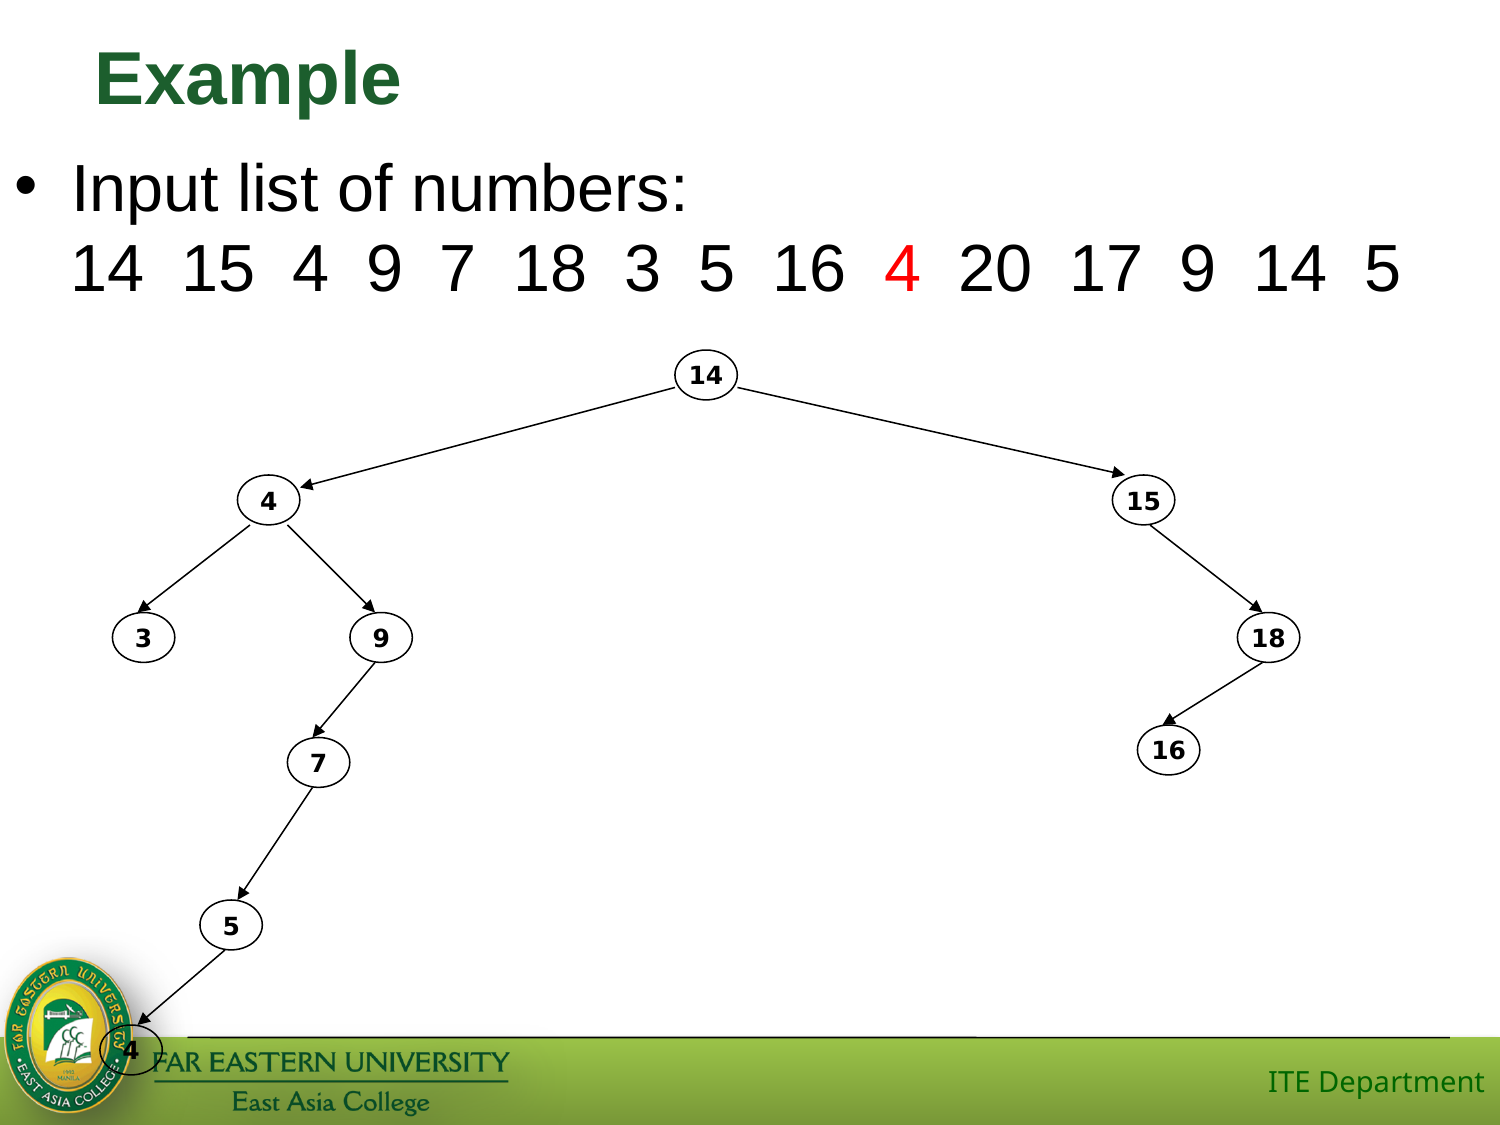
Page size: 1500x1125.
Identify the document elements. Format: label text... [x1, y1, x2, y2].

picture [148, 1046, 512, 1117]
text_box 14 [674, 350, 738, 400]
text_box Example [0, 12, 1275, 137]
text_box 15 [1112, 474, 1175, 525]
text_box 4 [237, 474, 300, 525]
text_box [737, 387, 1126, 479]
text_box [1162, 662, 1263, 725]
text_box [287, 524, 376, 613]
text_box 7 [287, 737, 350, 788]
text_box 16 [1137, 725, 1200, 775]
text_box [312, 662, 376, 738]
text_box 5 [199, 900, 263, 950]
text_box [237, 787, 313, 901]
text_box 9 [349, 612, 413, 663]
text_box [137, 949, 226, 1025]
text_box [1149, 524, 1263, 613]
text_box [137, 524, 251, 613]
text_box 3 [112, 612, 175, 663]
text_box Input list of numbers: 14 15 4 9 7 18 3 5 16 4 20 17 9 14 5 [0, 137, 1425, 363]
picture [0, 953, 138, 1117]
text_box 18 [1237, 612, 1300, 663]
text_box 4 [99, 1025, 163, 1075]
text_box [300, 387, 676, 491]
